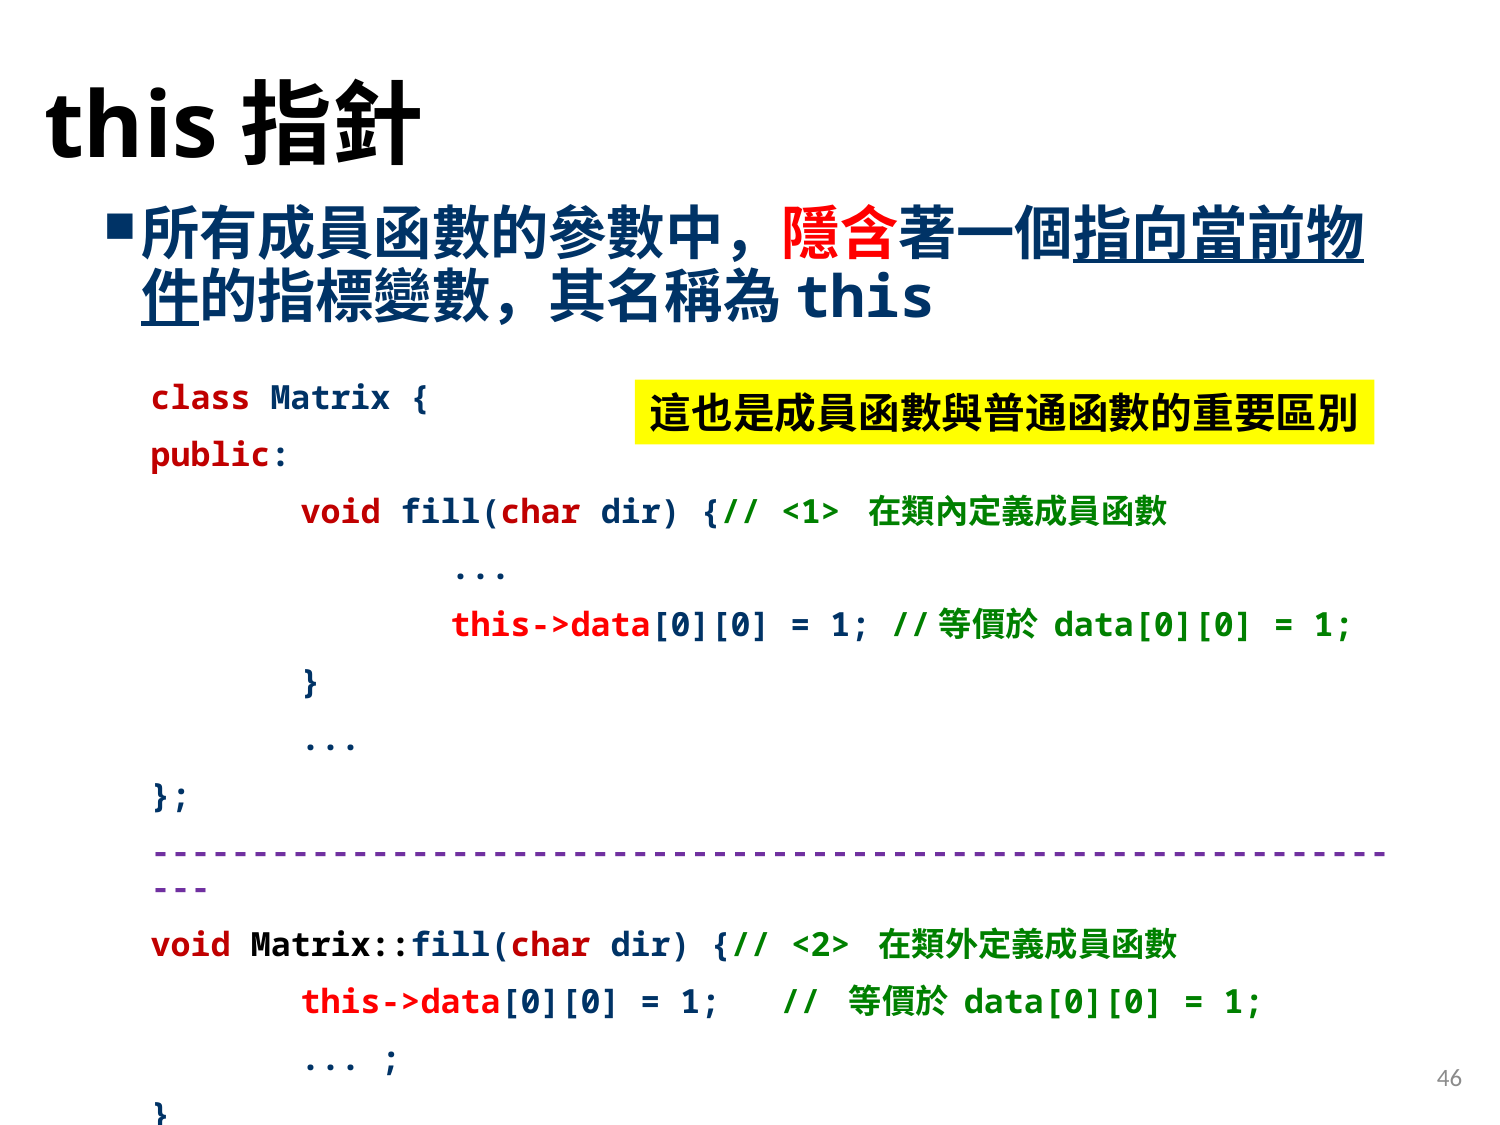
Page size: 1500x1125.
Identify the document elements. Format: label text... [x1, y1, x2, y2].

text_box 這也是成員函數與普通函數的重要區別 [634, 379, 1375, 445]
text_box class Matrix { public: void fill(char dir) {// <1> 在類內定義成員函數 ... this->data[0][0] = 1; //等價於 data[0][0] = 1; } ... }; ----------------------------------------------------------------- void Matrix::fill(char dir) {// <2> 在類外定義成員函數 this->data[0][0] = 1; // 等價於 data[0][0] = 1; ... ; } [135, 373, 1412, 1012]
title this指針 [29, 19, 1324, 237]
list 所有成員函數的參數中，隱含著一個指向當前物件的指標變數，其名稱為this [88, 196, 1409, 362]
slide_number 46 [1139, 1046, 1478, 1107]
